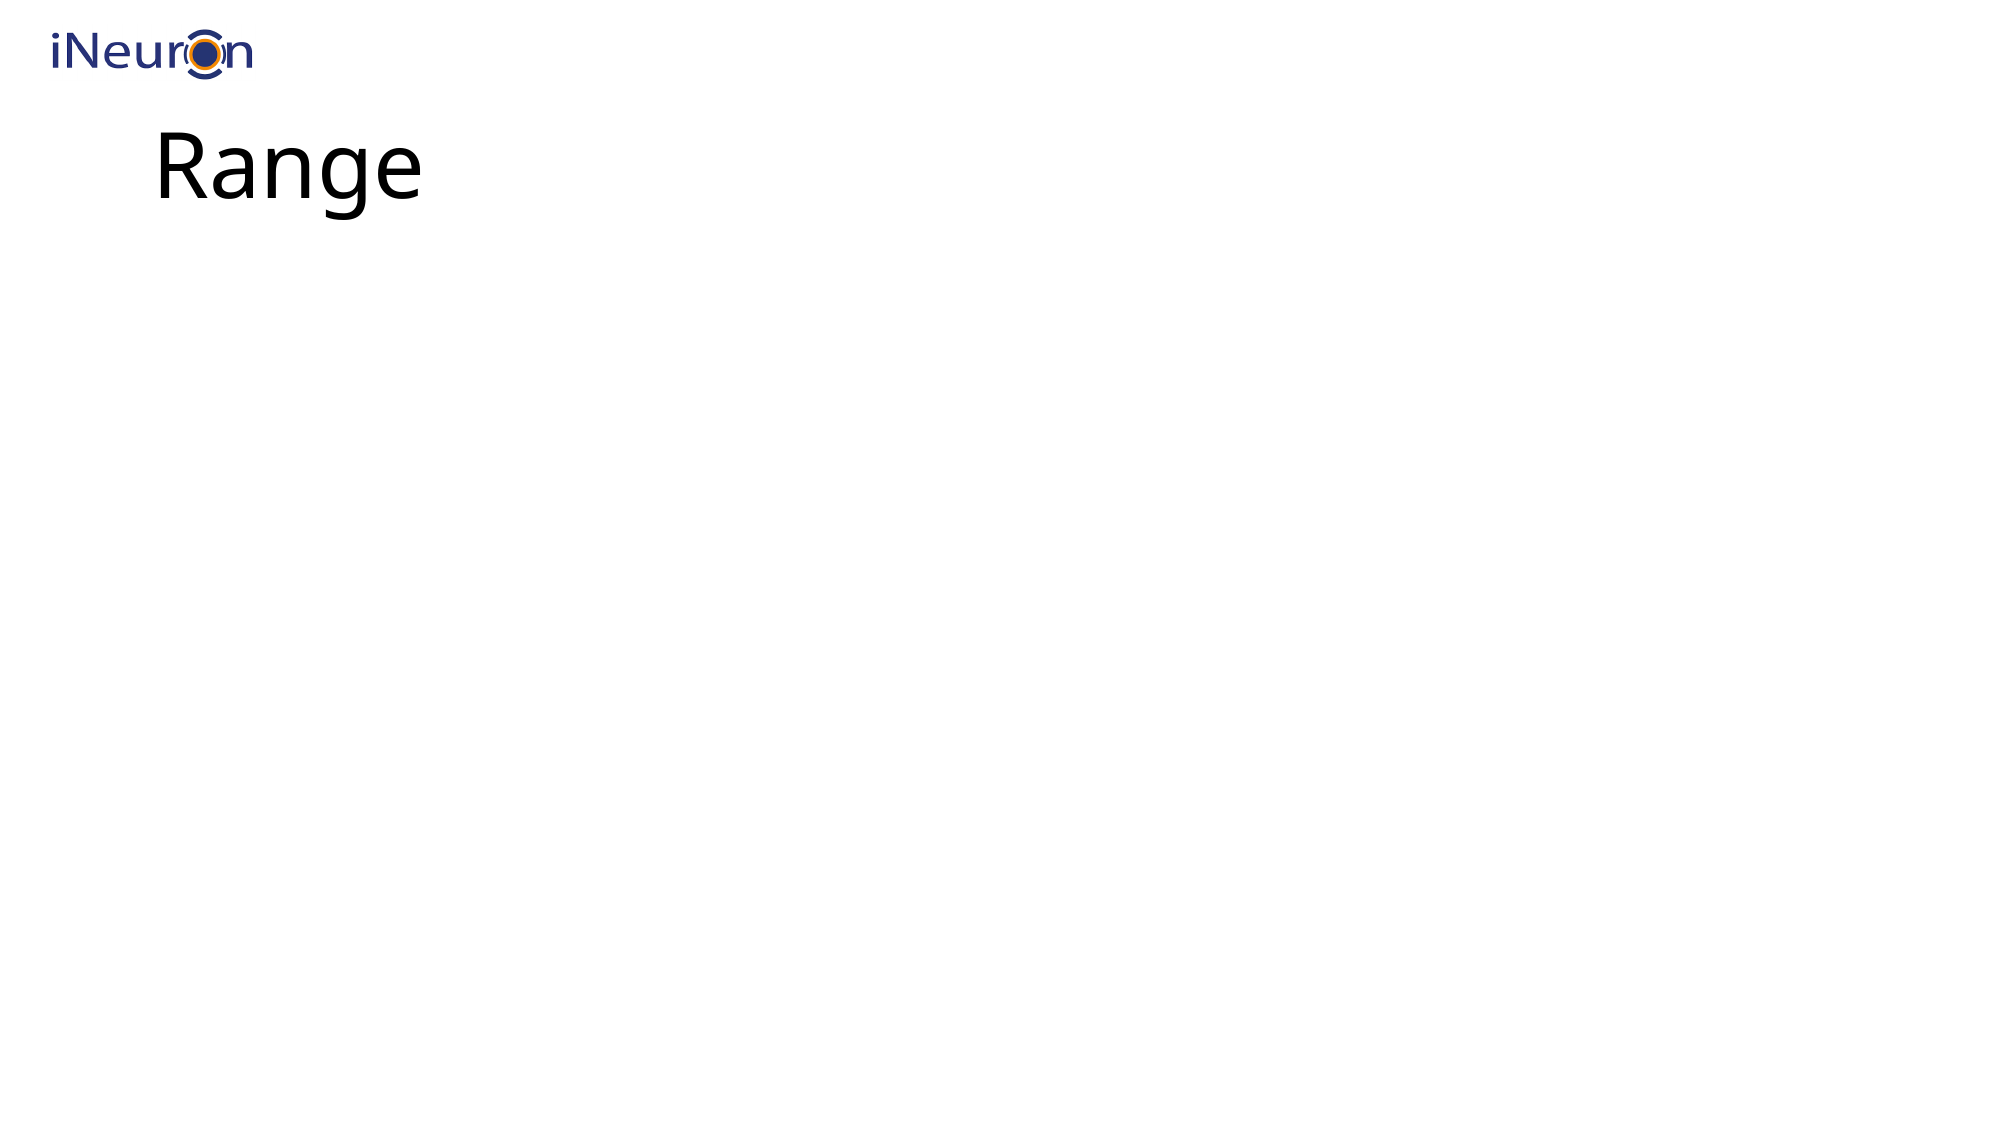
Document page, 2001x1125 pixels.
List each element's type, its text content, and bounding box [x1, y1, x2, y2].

picture [48, 24, 256, 81]
title Range [137, 59, 1863, 278]
